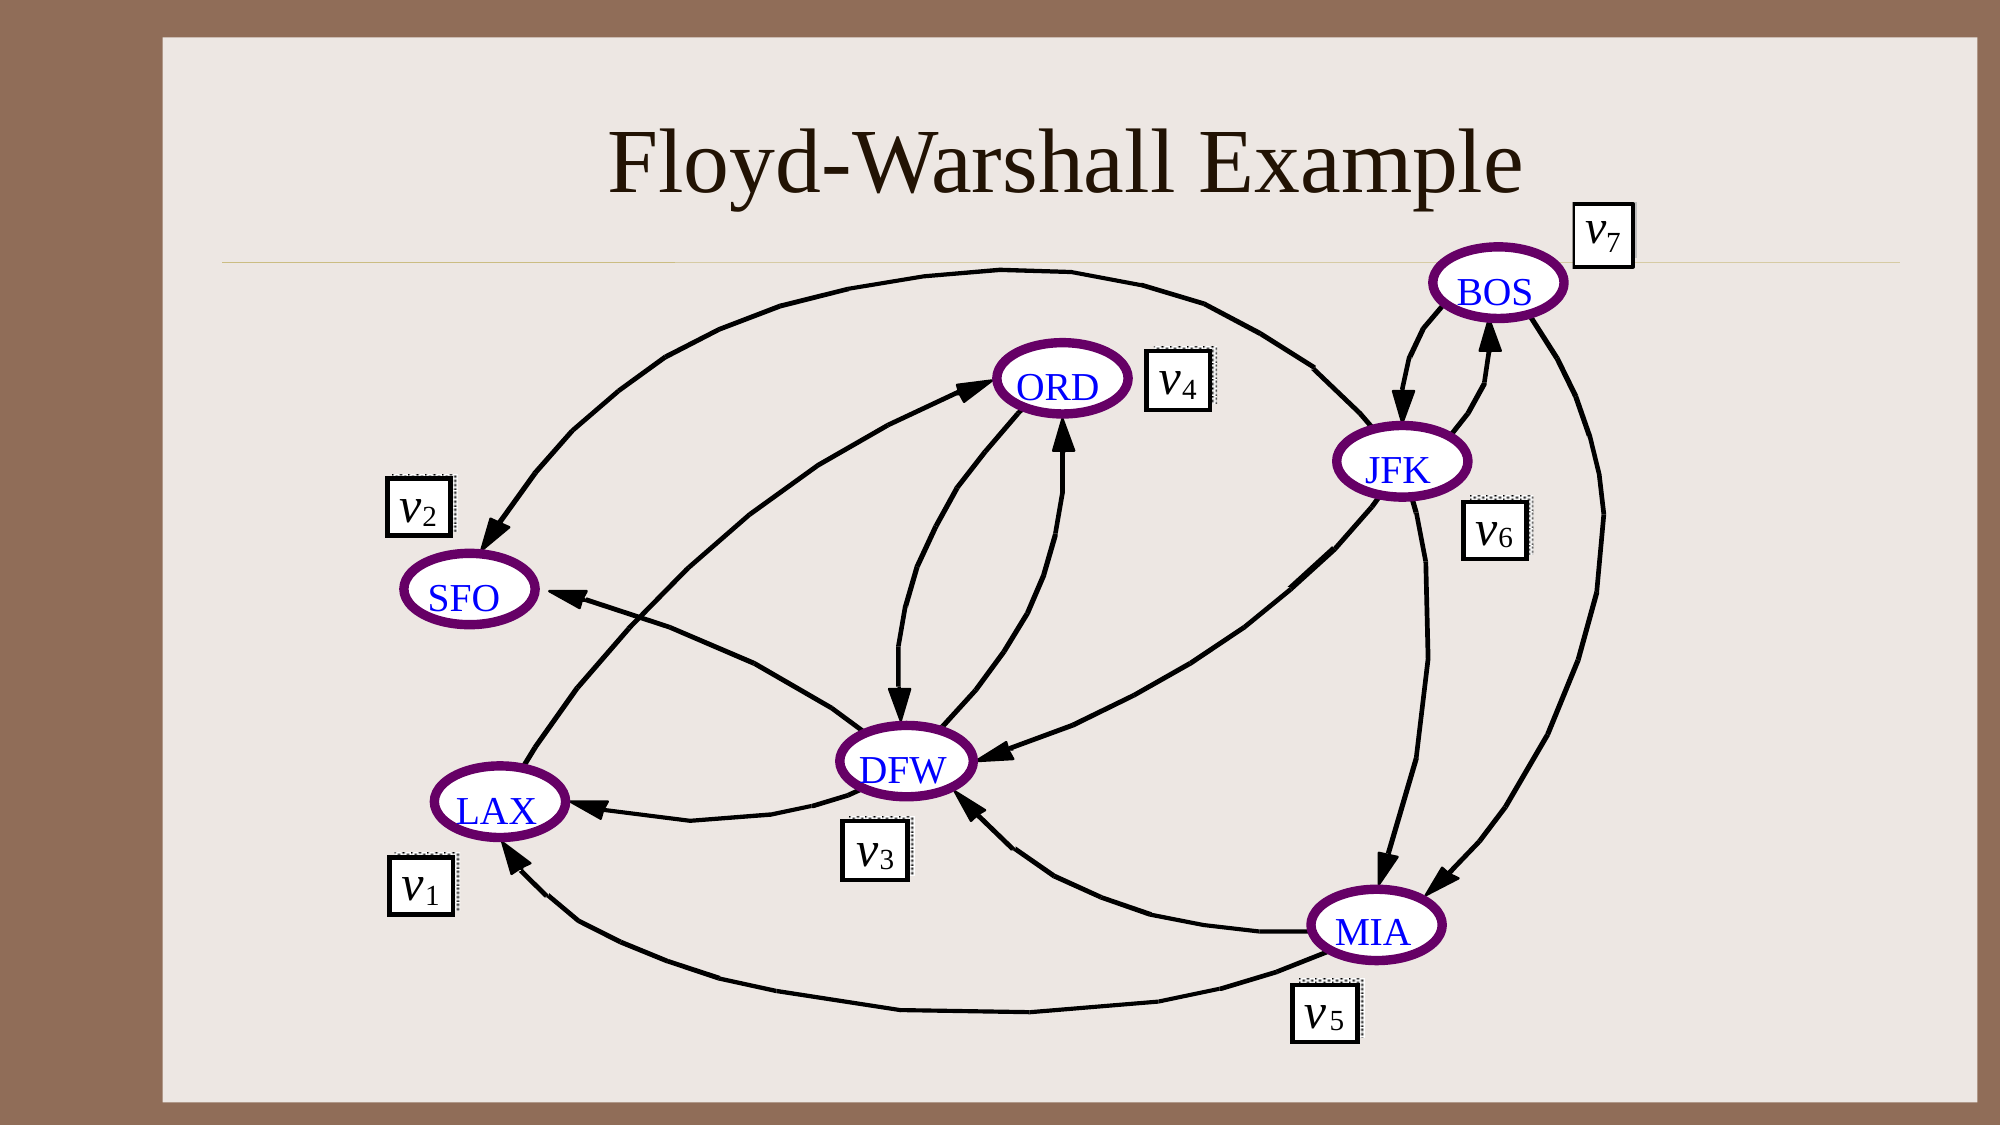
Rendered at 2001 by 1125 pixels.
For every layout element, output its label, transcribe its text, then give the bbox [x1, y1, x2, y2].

text_box [387, 478, 451, 536]
text_box [831, 706, 867, 734]
text_box [1029, 409, 1096, 414]
text_box [1554, 356, 1579, 397]
text_box [1030, 999, 1159, 1015]
text_box [719, 976, 777, 994]
text_box [1575, 591, 1600, 660]
text_box [957, 380, 993, 402]
picture [1572, 199, 1642, 269]
text_box [1407, 327, 1426, 359]
text_box [975, 742, 1014, 762]
text_box [389, 857, 454, 915]
text_box SFO [427, 571, 501, 620]
text_box [955, 450, 988, 489]
text_box [1133, 661, 1192, 697]
text_box ORD [1015, 361, 1100, 409]
text_box [1001, 612, 1030, 653]
text_box [584, 597, 671, 630]
text_box [1008, 722, 1075, 751]
text_box [1477, 805, 1508, 843]
text_box [1448, 413, 1470, 437]
text_box [973, 651, 1007, 692]
text_box [1000, 267, 1072, 275]
text_box [940, 689, 978, 728]
text_box [842, 821, 908, 881]
text_box [1545, 659, 1581, 736]
text_box [1333, 505, 1375, 551]
text_box [1260, 929, 1312, 934]
text_box [575, 628, 631, 690]
text_box v [1474, 495, 1498, 556]
text_box v [399, 472, 422, 533]
text_box [549, 591, 587, 609]
text_box [1072, 693, 1136, 727]
text_box [777, 988, 901, 1013]
text_box [1159, 986, 1220, 1004]
text_box [1336, 425, 1468, 498]
text_box [434, 765, 566, 831]
text_box v [1303, 978, 1327, 1039]
text_box [896, 646, 901, 687]
text_box [896, 605, 908, 646]
text_box [1465, 382, 1487, 415]
text_box [605, 808, 690, 823]
text_box JFK [1365, 444, 1432, 492]
text_box [570, 389, 620, 432]
text_box [1587, 435, 1602, 474]
text_box [975, 814, 1016, 851]
text_box [772, 803, 812, 817]
title Floyd-Warshall Example [233, 62, 1900, 250]
text_box [937, 725, 945, 730]
text_box [626, 619, 640, 630]
text_box [1287, 546, 1337, 591]
text_box [1432, 246, 1565, 313]
text_box [1140, 282, 1206, 306]
text_box [669, 625, 756, 666]
text_box [1573, 395, 1592, 437]
text_box [1203, 302, 1262, 336]
text_box [403, 553, 536, 625]
text_box [497, 471, 538, 524]
text_box [1423, 561, 1431, 659]
text_box v [401, 850, 424, 911]
text_box [1358, 413, 1376, 429]
text_box [1101, 895, 1152, 917]
text_box 6 [1498, 518, 1514, 554]
text_box [617, 354, 667, 393]
text_box [1041, 533, 1058, 577]
text_box [424, 852, 461, 911]
text_box [422, 474, 458, 532]
text_box [577, 918, 622, 945]
text_box 4 [1181, 369, 1197, 405]
text_box [1528, 316, 1559, 359]
text_box [1399, 356, 1412, 389]
text_box [954, 791, 986, 821]
text_box [901, 1008, 1030, 1015]
text_box [886, 388, 962, 428]
text_box [839, 725, 974, 790]
text_box [687, 512, 751, 570]
text_box [879, 816, 915, 876]
text_box 3 [879, 840, 895, 876]
text_box [532, 686, 579, 749]
text_box [1146, 351, 1211, 411]
text_box [915, 525, 939, 567]
text_box v [1158, 344, 1181, 405]
text_box [1243, 587, 1293, 629]
text_box [889, 688, 911, 721]
text_box [1409, 497, 1419, 515]
text_box [1594, 514, 1607, 593]
text_box [1220, 969, 1279, 991]
text_box 2 [422, 497, 438, 533]
text_box v [856, 816, 879, 877]
text_box [620, 939, 669, 964]
text_box [1392, 391, 1415, 424]
text_box [665, 327, 721, 359]
text_box [873, 792, 940, 797]
text_box [1053, 418, 1075, 451]
text_box [983, 412, 1021, 453]
text_box [903, 565, 920, 608]
text_box [718, 303, 782, 332]
text_box [1385, 756, 1419, 855]
text_box [1025, 575, 1046, 615]
text_box [546, 893, 580, 923]
text_box [1181, 346, 1218, 404]
text_box [1292, 984, 1358, 1042]
text_box [1446, 840, 1482, 874]
text_box MIA [1334, 905, 1412, 954]
text_box [1204, 923, 1260, 934]
text_box 5 [1329, 1001, 1345, 1037]
text_box [996, 342, 1129, 408]
text_box [1482, 350, 1492, 383]
text_box [1060, 450, 1065, 494]
text_box [570, 801, 608, 819]
text_box [667, 959, 721, 981]
text_box [1466, 314, 1531, 319]
text_box [520, 747, 538, 768]
text_box [812, 793, 850, 809]
text_box [1189, 625, 1246, 666]
text_box [753, 661, 833, 711]
text_box [1421, 302, 1446, 330]
text_box [748, 463, 819, 517]
text_box [1479, 319, 1501, 351]
text_box [1310, 367, 1363, 415]
text_box [1463, 502, 1527, 560]
text_box LAX [455, 784, 538, 833]
text_box [1013, 846, 1056, 879]
text_box [816, 423, 888, 468]
text_box [1414, 659, 1431, 758]
text_box [481, 518, 510, 551]
text_box [1327, 978, 1365, 1038]
text_box [933, 486, 960, 527]
text_box [1072, 270, 1140, 288]
text_box [1425, 867, 1459, 896]
text_box [690, 812, 772, 823]
text_box DFW [858, 744, 947, 792]
text_box [1378, 852, 1398, 885]
text_box [502, 842, 531, 874]
text_box [639, 565, 690, 616]
text_box [1414, 512, 1428, 561]
text_box [779, 286, 850, 309]
text_box [1054, 874, 1103, 900]
text_box [847, 274, 925, 291]
text_box [1015, 409, 1026, 414]
text_box [1259, 331, 1316, 370]
text_box [1150, 912, 1204, 928]
text_box 1 [424, 876, 440, 912]
text_box [1370, 495, 1383, 507]
text_box [468, 833, 532, 838]
text_box [1503, 733, 1550, 808]
text_box [925, 267, 1000, 279]
text_box [1310, 889, 1443, 961]
text_box [1596, 474, 1607, 514]
text_box [1276, 949, 1333, 974]
text_box [533, 429, 575, 474]
text_box [847, 788, 861, 797]
text_box [1498, 495, 1534, 555]
text_box [518, 869, 550, 898]
text_box [1053, 493, 1065, 534]
text_box BOS [1456, 265, 1534, 314]
